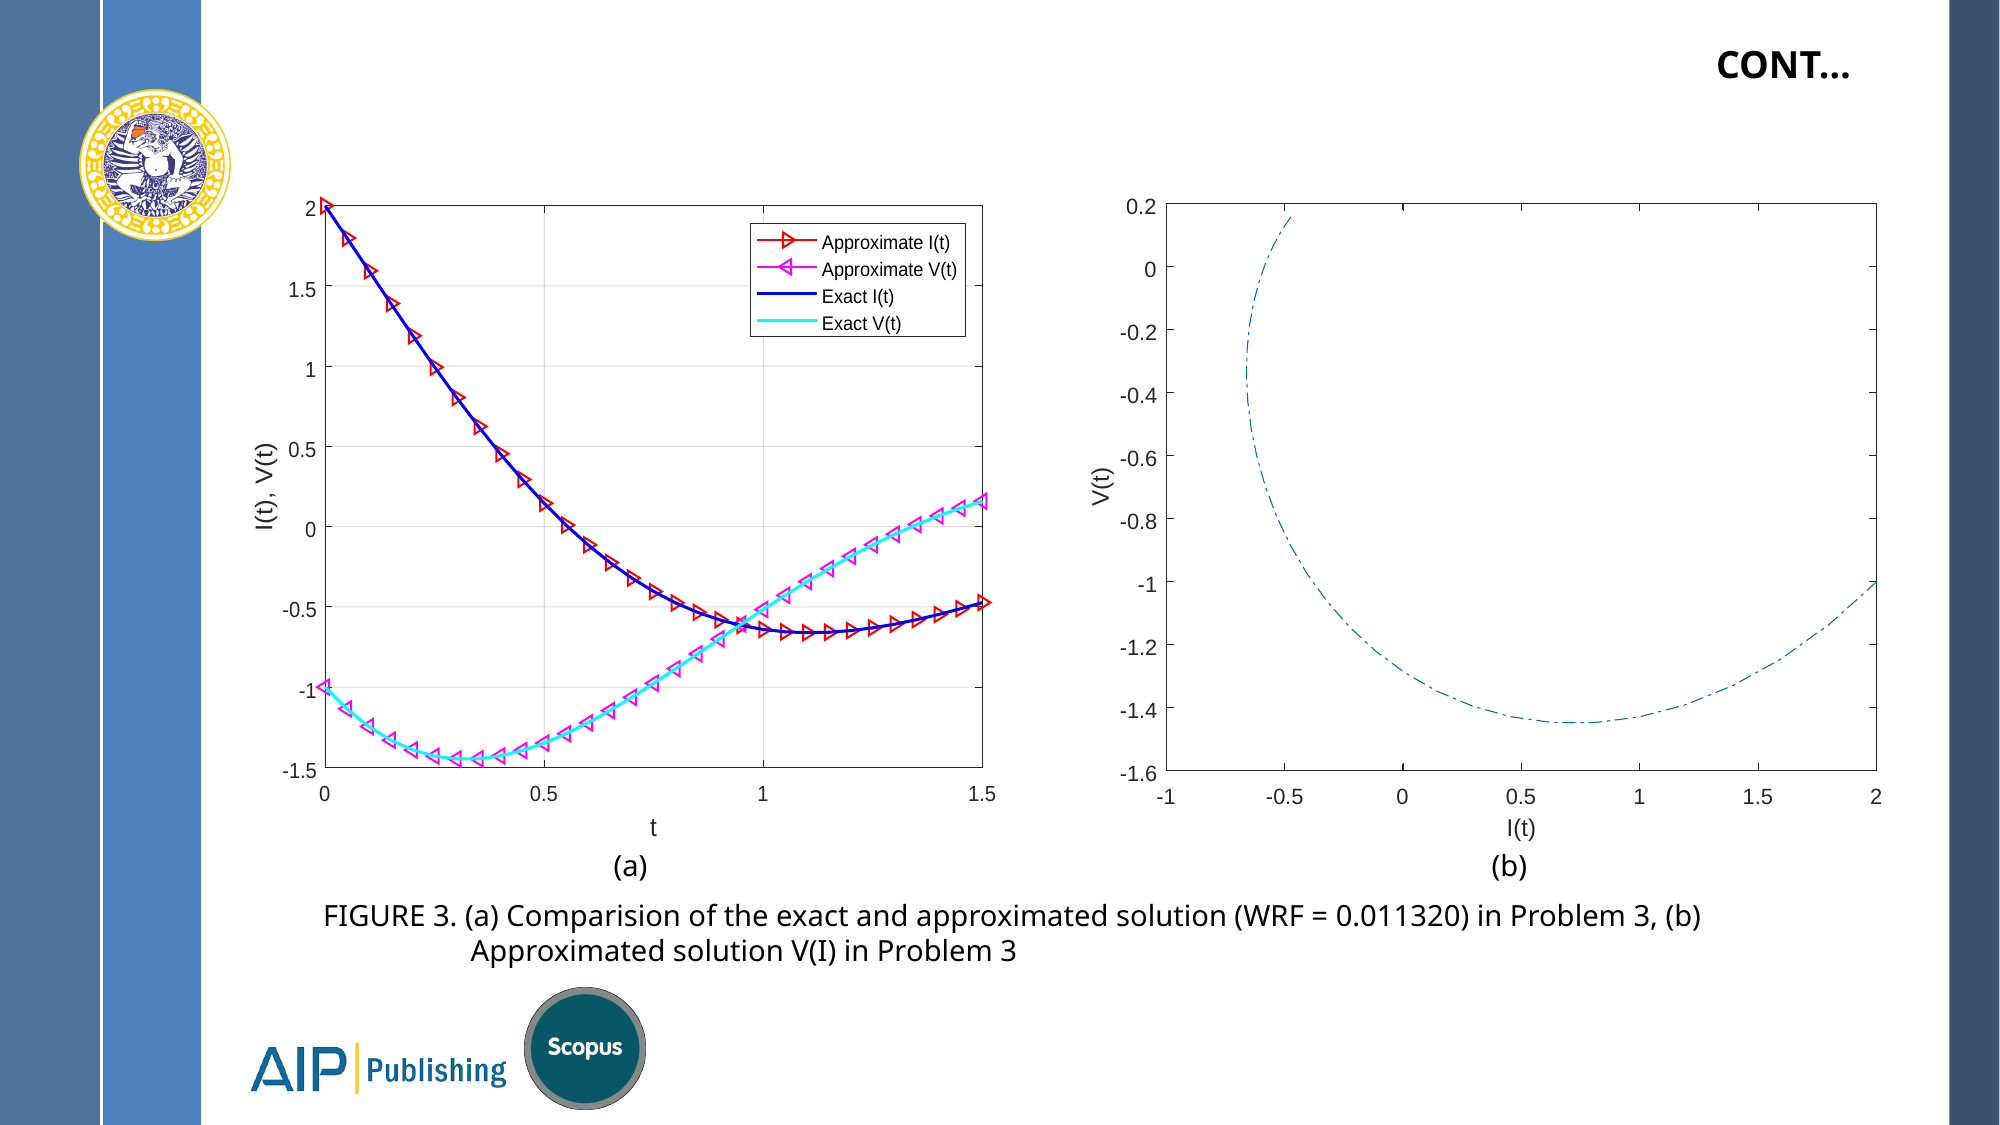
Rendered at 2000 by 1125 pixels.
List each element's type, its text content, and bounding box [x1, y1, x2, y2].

picture [237, 987, 646, 1121]
picture [1046, 152, 1962, 856]
text_box FIGURE 3. (a) Comparision of the exact and approximated solution (WRF = 0.011320) in Problem 3, (b) Approximated solution V(I) in Problem 3 [308, 889, 1862, 975]
text_box (b) [1140, 856, 1879, 890]
title Cont… [261, 29, 1867, 95]
picture [79, 89, 1030, 855]
text_box (a) [261, 855, 1000, 890]
